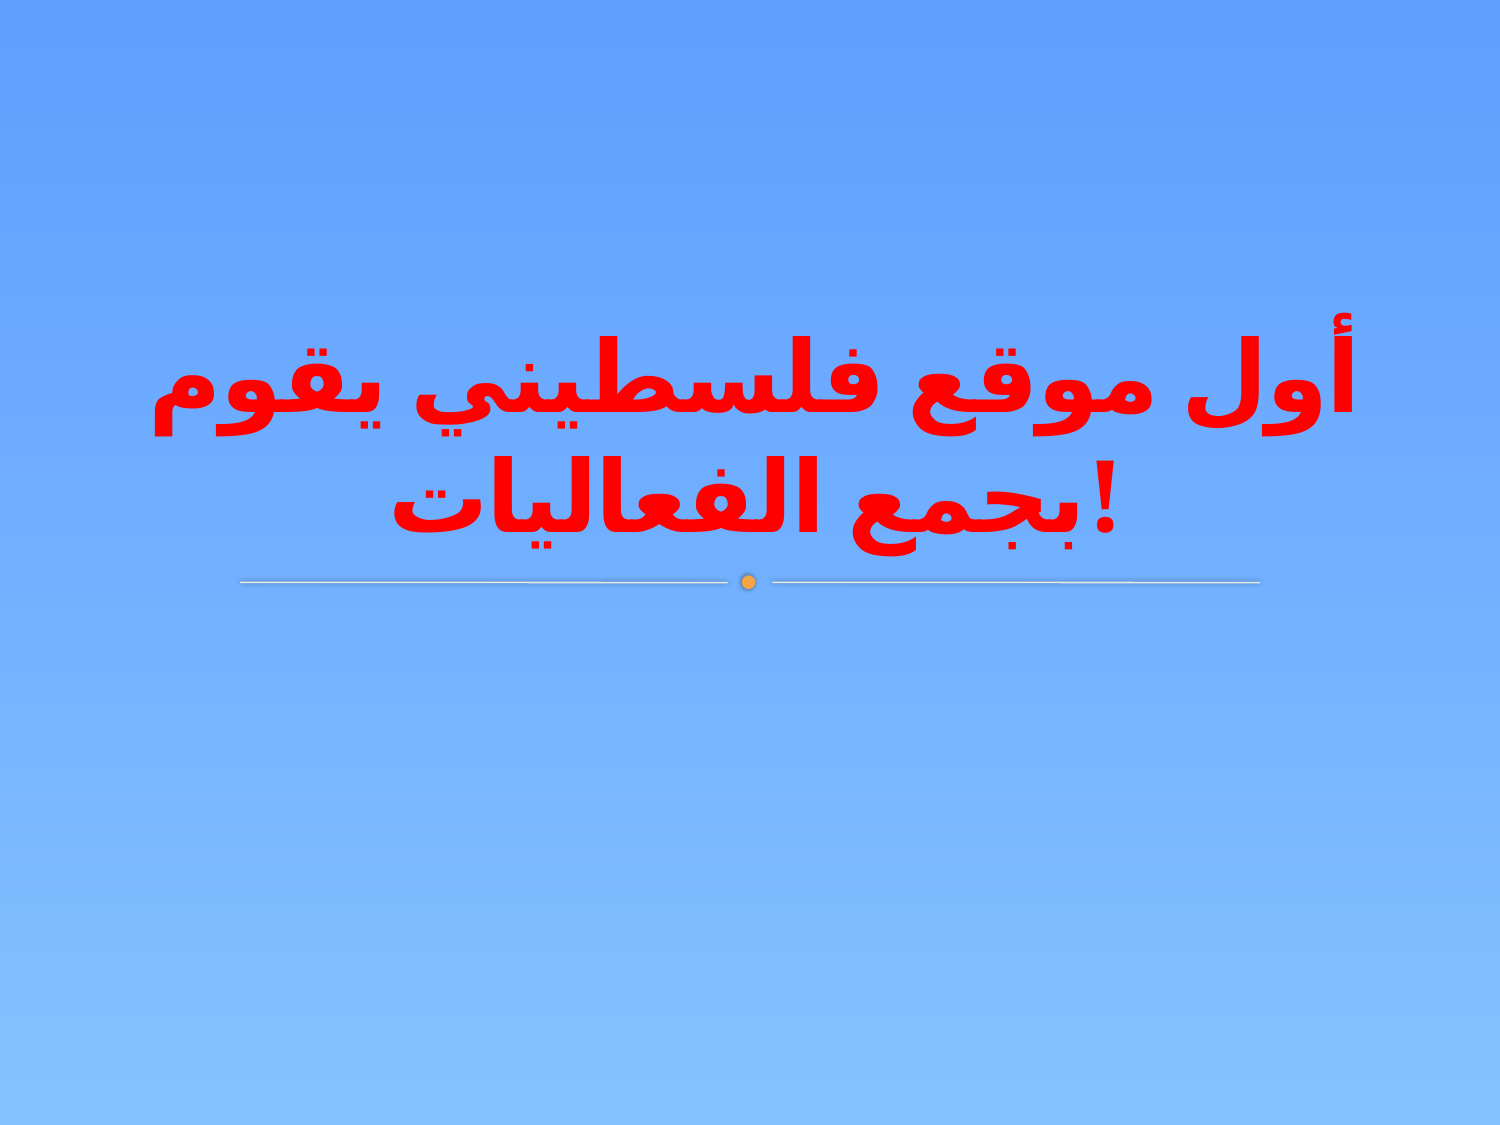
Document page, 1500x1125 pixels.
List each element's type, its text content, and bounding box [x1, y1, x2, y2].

title أول موقع فلسطيني يقوم بجمع الفعاليات! [74, 235, 1438, 561]
